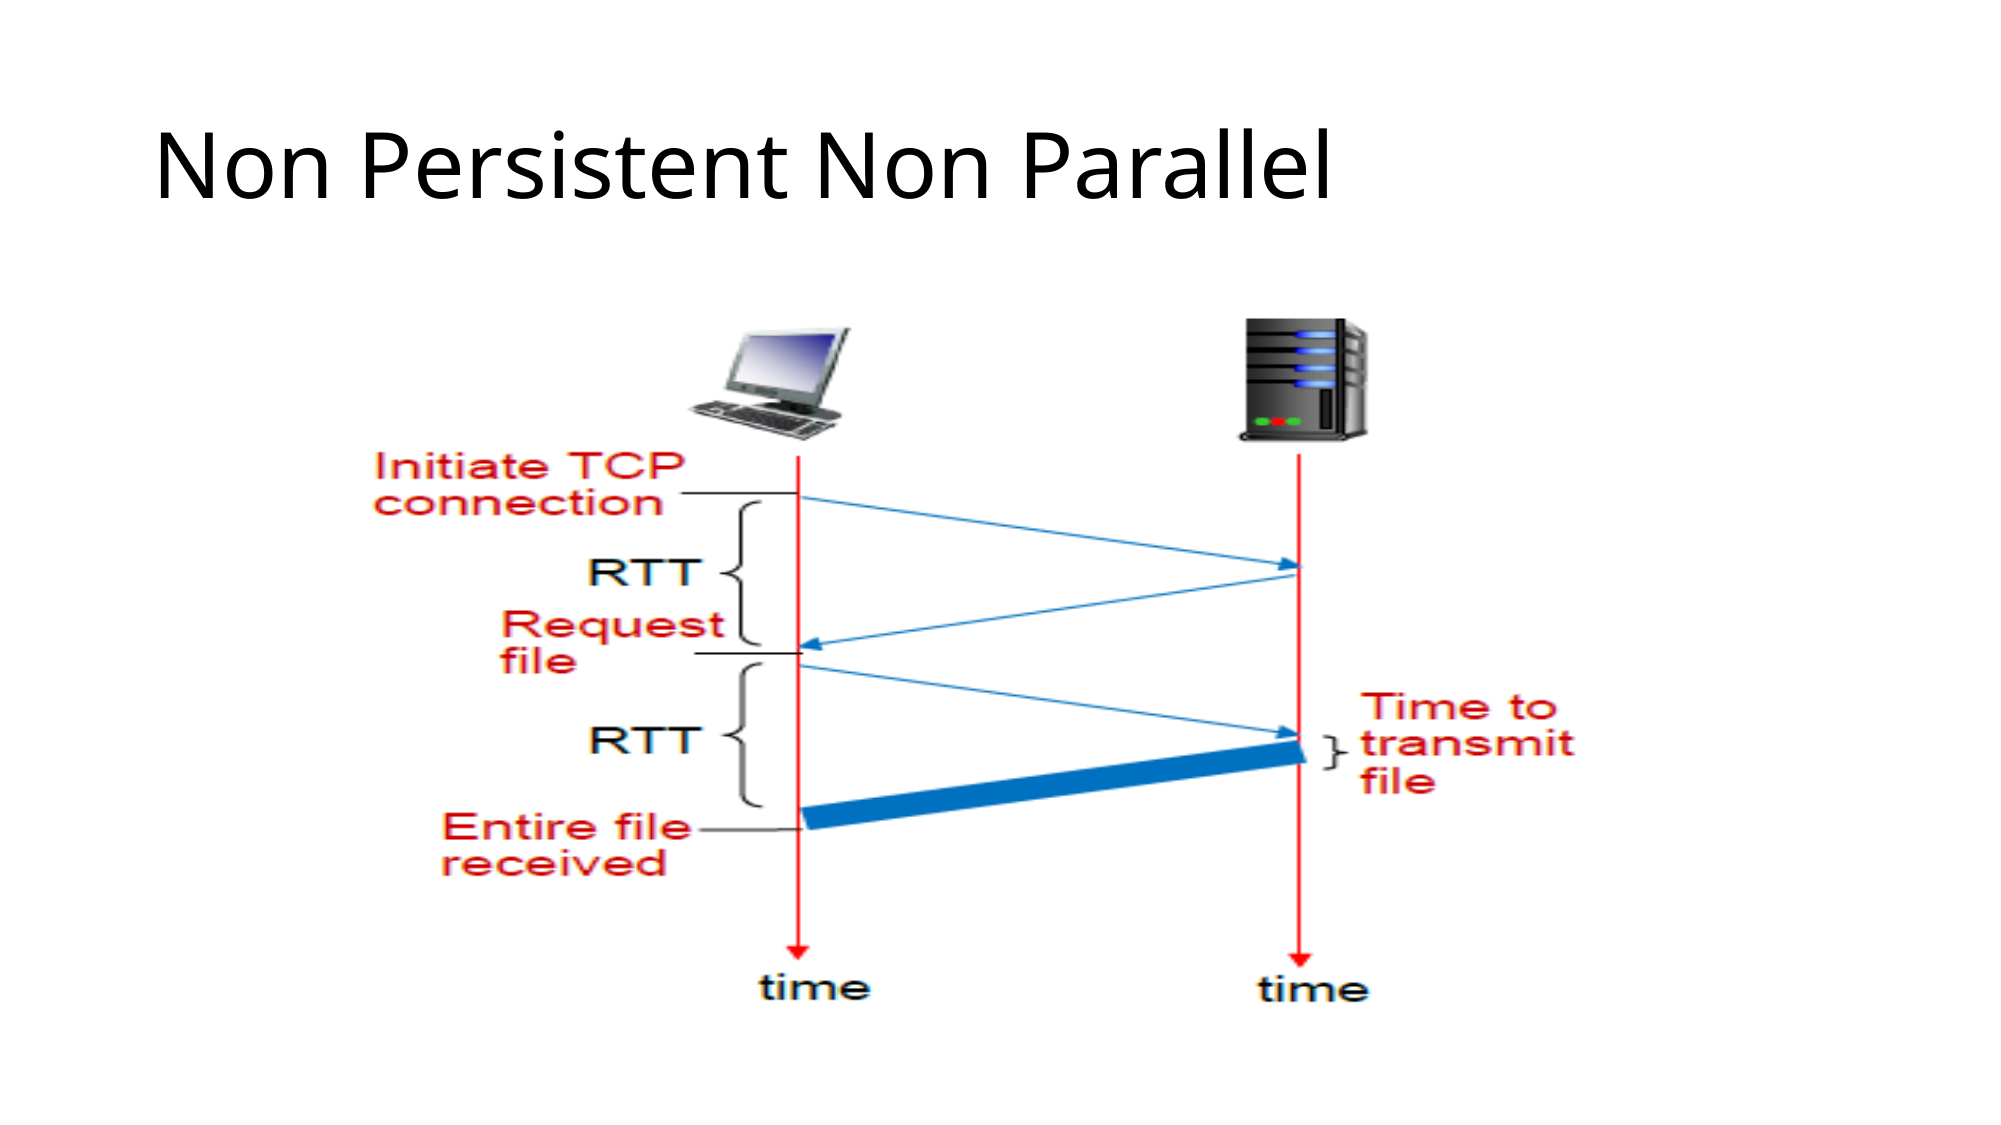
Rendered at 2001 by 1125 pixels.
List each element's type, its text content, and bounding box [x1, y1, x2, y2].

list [348, 277, 1611, 1069]
title Non Persistent Non Parallel [137, 59, 1863, 278]
